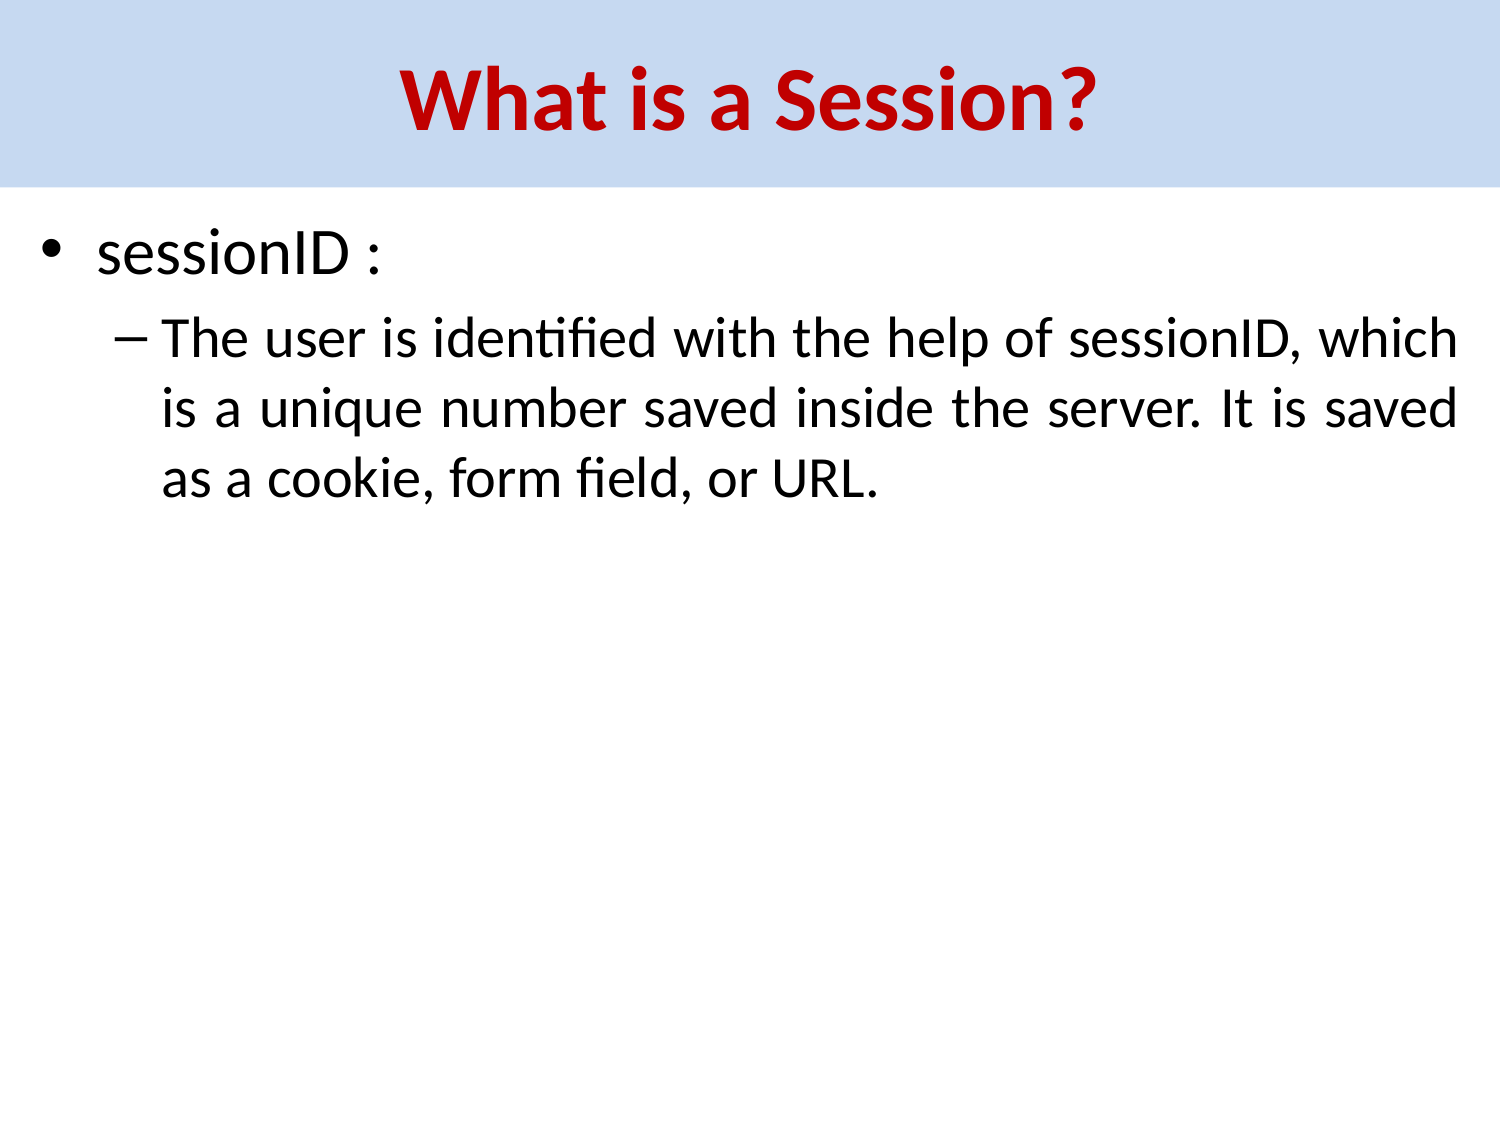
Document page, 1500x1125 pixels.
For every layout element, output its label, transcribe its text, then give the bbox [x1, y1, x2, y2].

title What is a Session? [0, 0, 1500, 188]
list sessionID : The user is identified with the help of sessionID, which is a unique number saved inside the server. It is saved as a cookie, form field, or URL. [24, 200, 1475, 1100]
